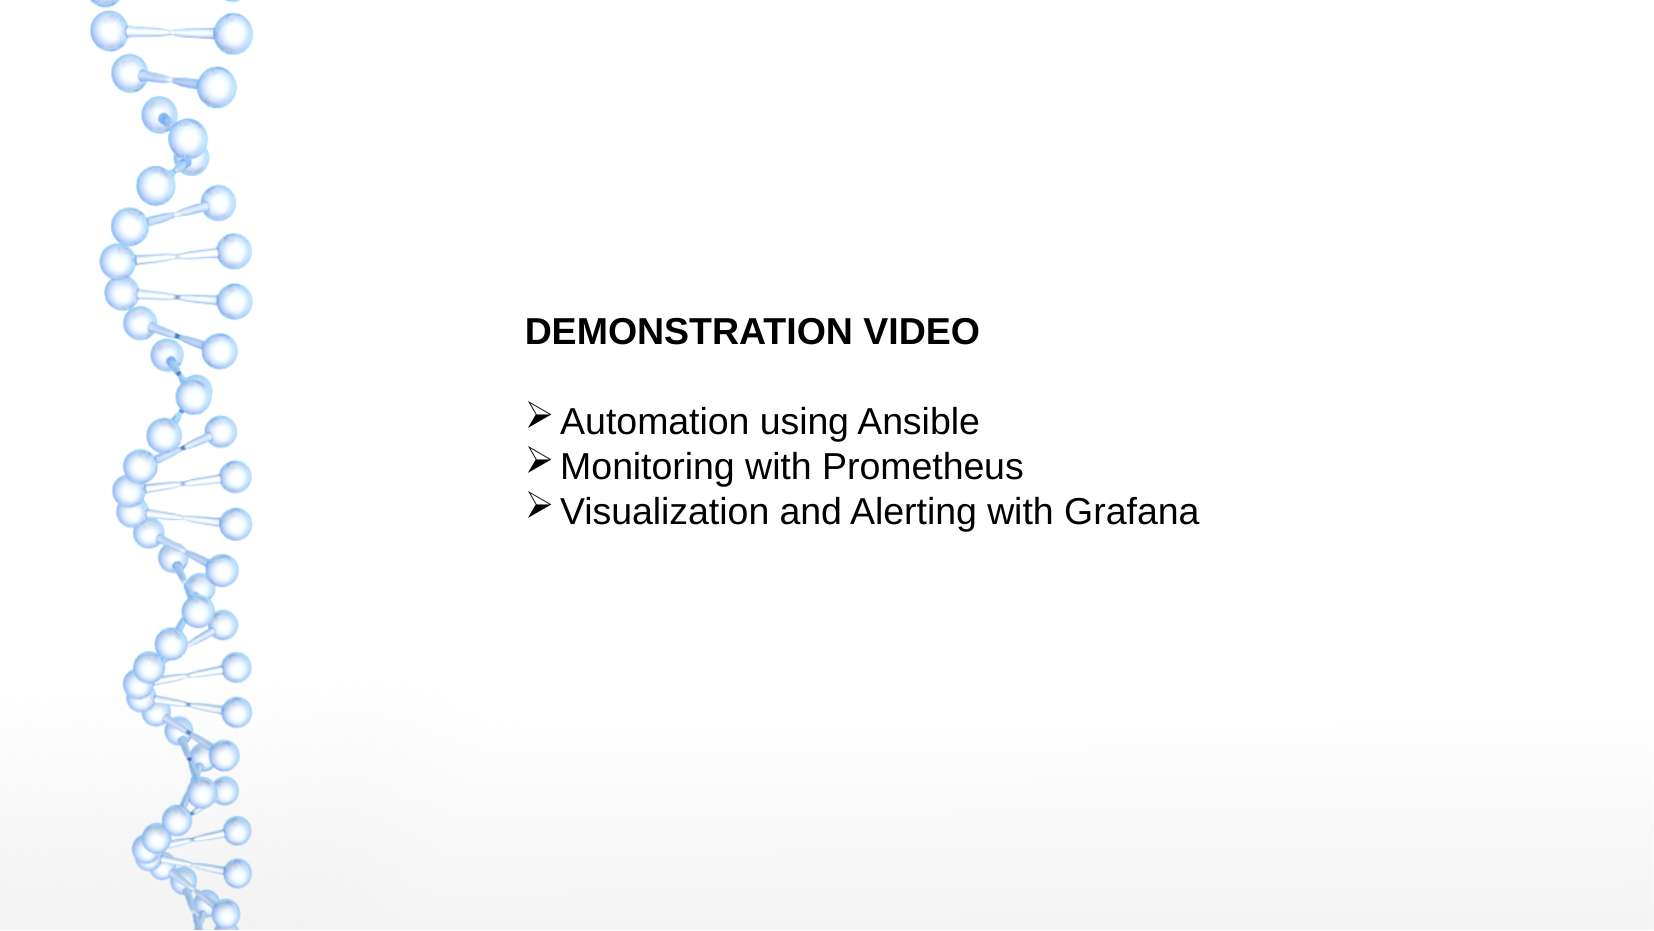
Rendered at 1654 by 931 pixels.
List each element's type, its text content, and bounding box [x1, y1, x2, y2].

picture [0, 0, 1654, 930]
text_box DEMONSTRATION VIDEO Automation using Ansible Monitoring with Prometheus Visualization and Alerting with Grafana [509, 299, 1260, 570]
